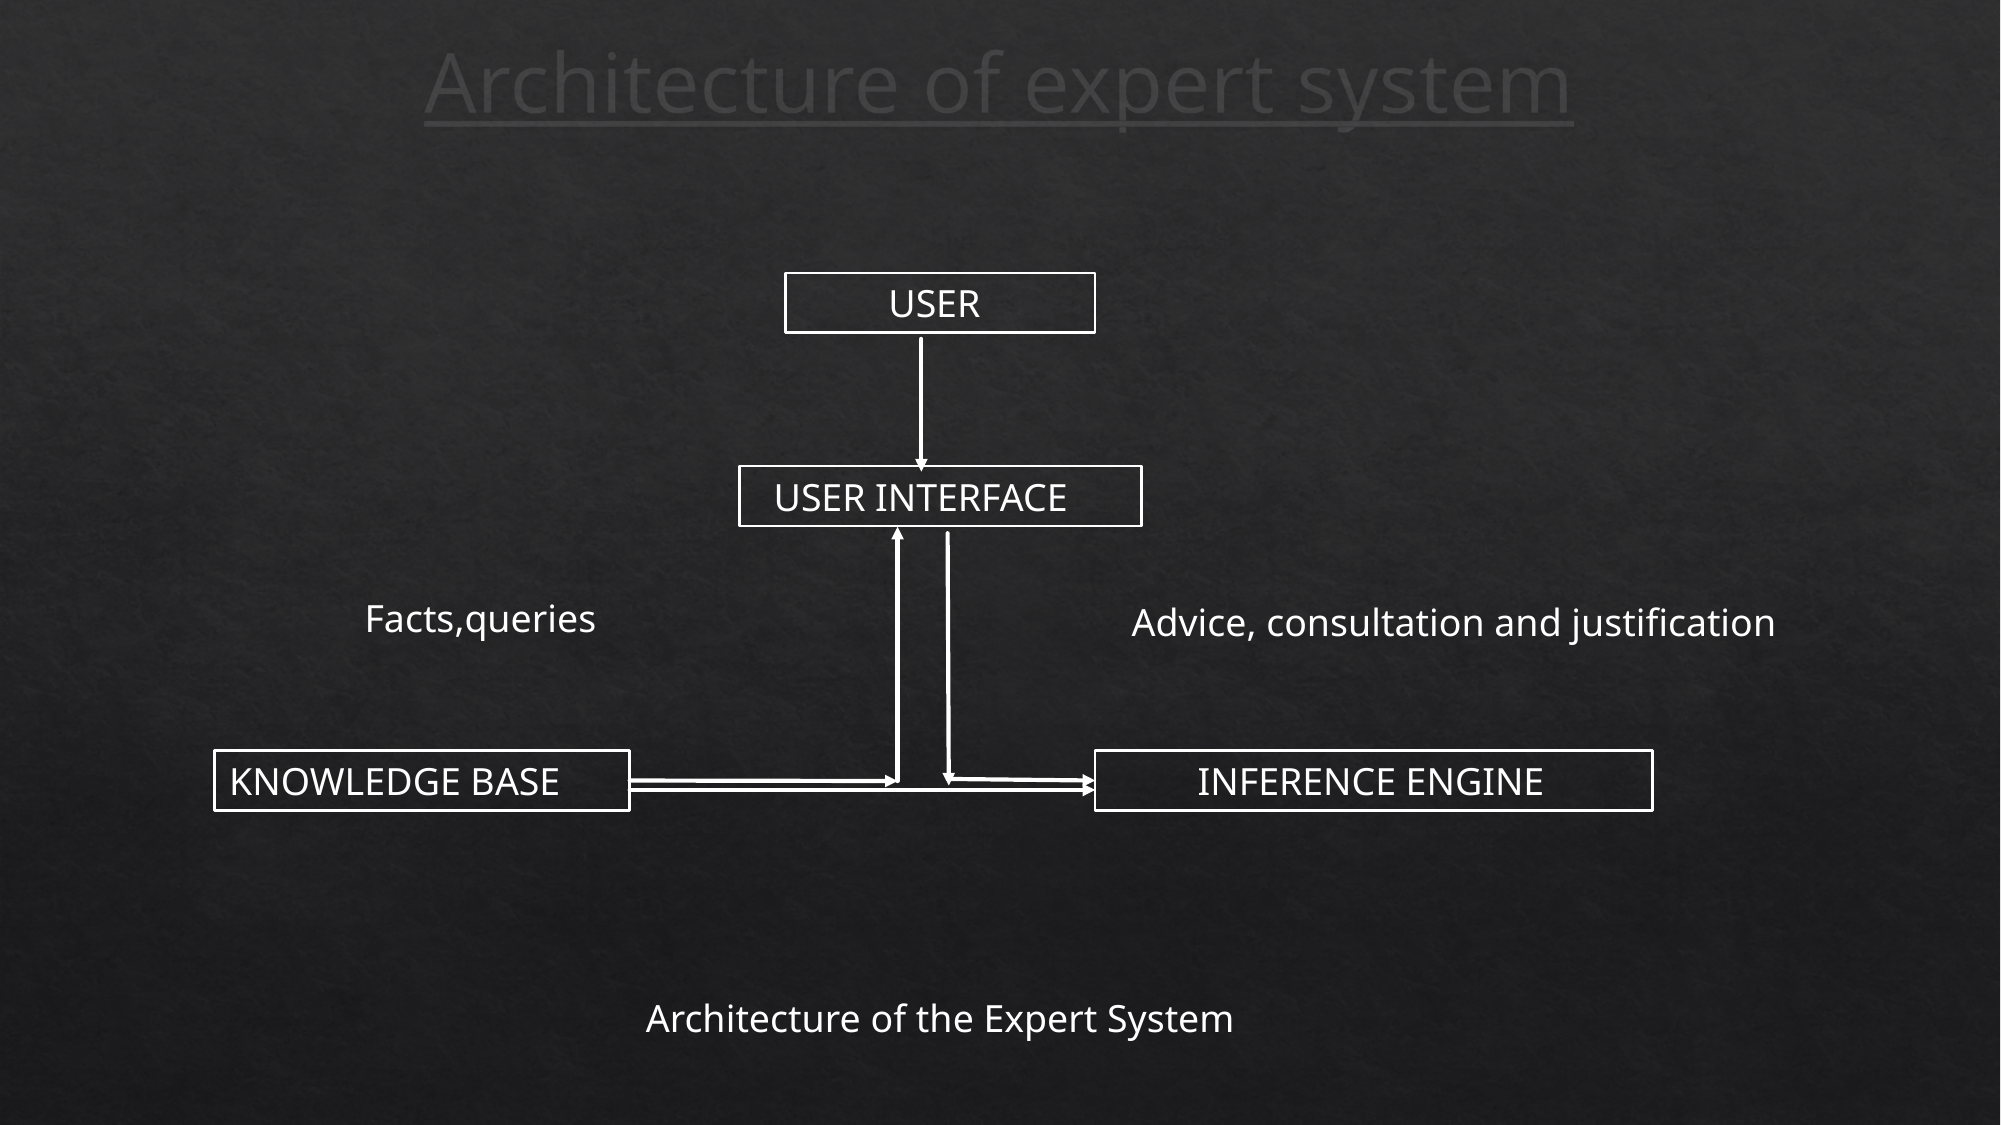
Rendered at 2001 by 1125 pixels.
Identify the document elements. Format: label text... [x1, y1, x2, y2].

text_box Advice, consultation and justification [1116, 591, 1792, 652]
text_box Architecture of the Expert System [631, 988, 1250, 1048]
title Architecture of expert system [149, 0, 1849, 160]
text_box USER INTERFACE [739, 466, 1142, 526]
text_box INFERENCE ENGINE [1095, 750, 1653, 811]
text_box Facts,queries [349, 588, 612, 648]
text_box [947, 778, 1096, 782]
text_box KNOWLEDGE BASE [214, 750, 630, 811]
text_box USER [785, 272, 1096, 333]
